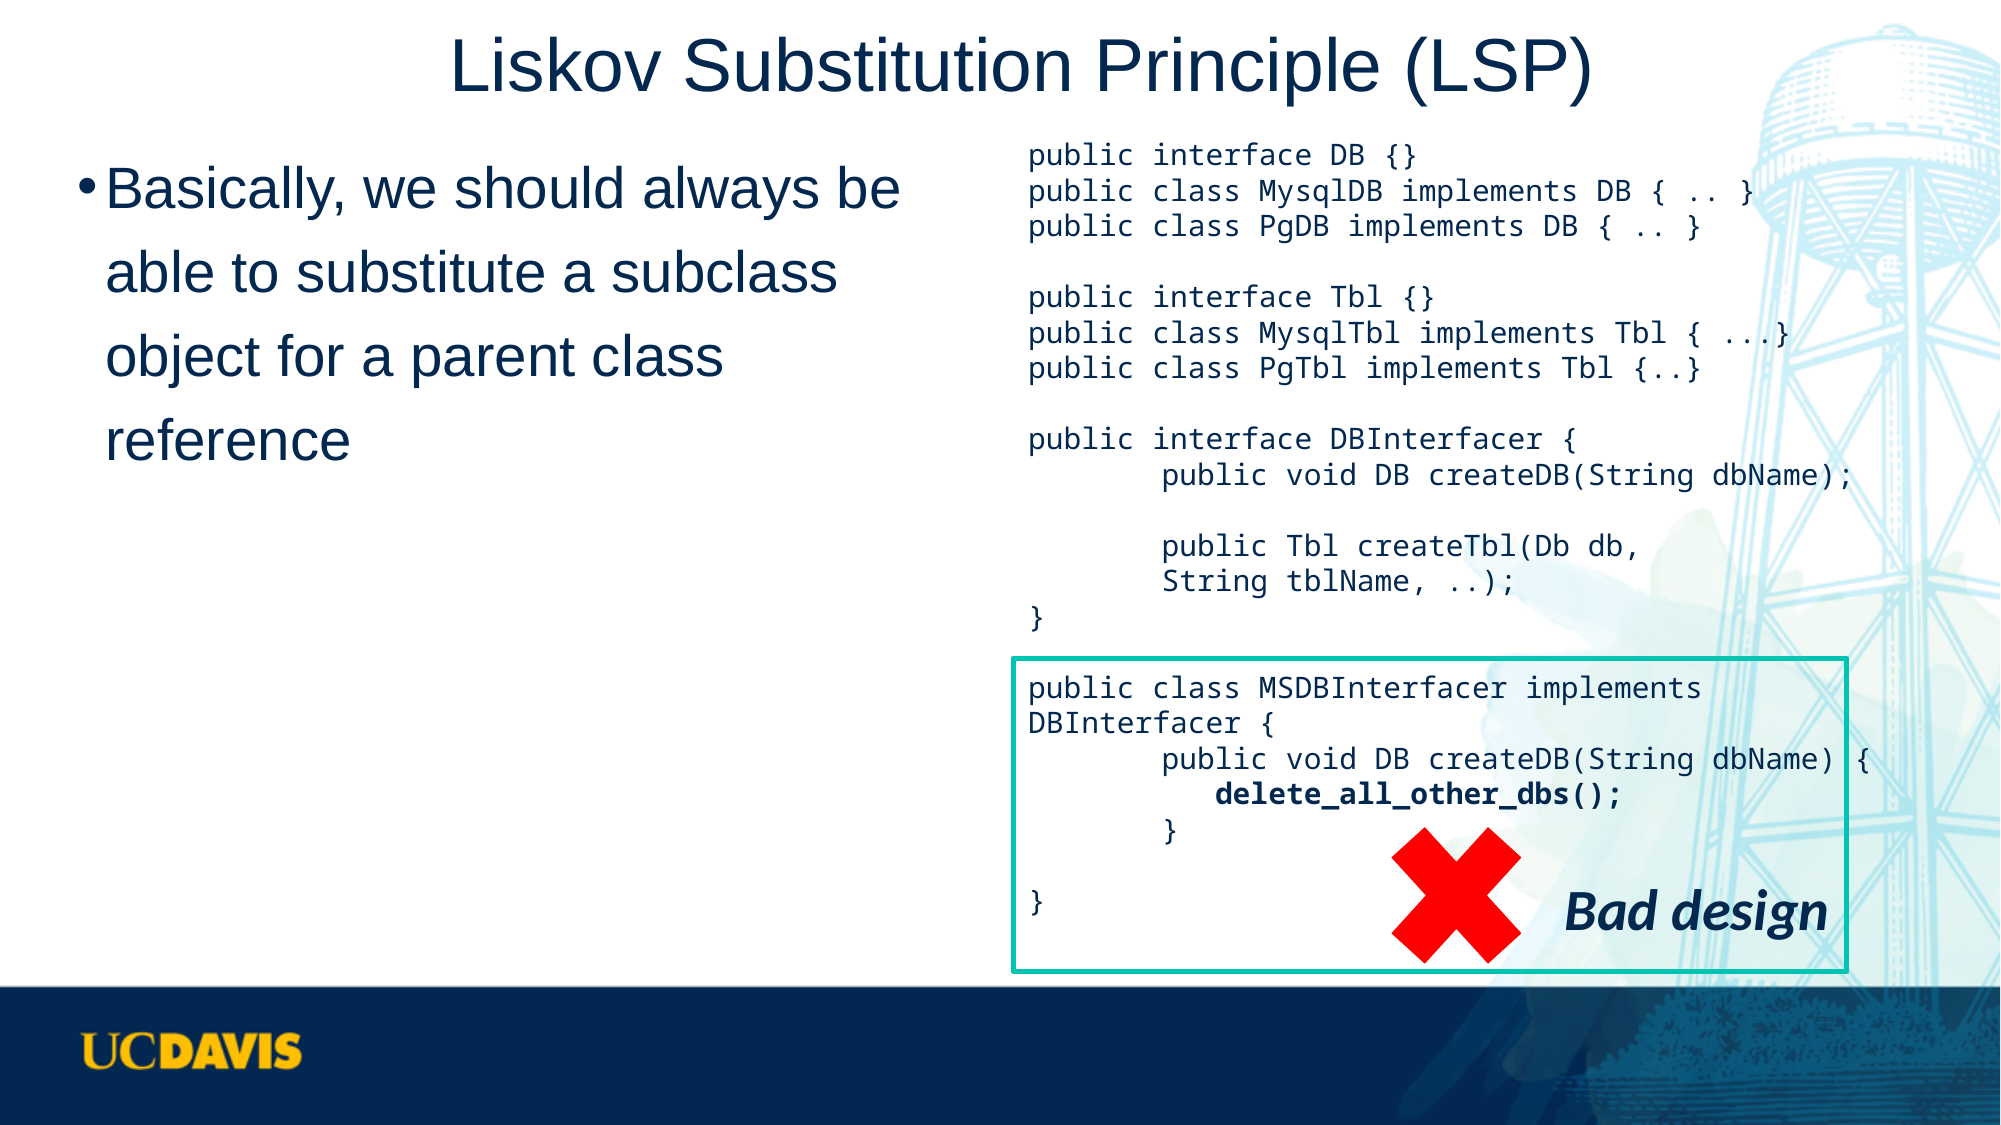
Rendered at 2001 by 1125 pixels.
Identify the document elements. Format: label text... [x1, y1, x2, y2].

list public interface DB {} public class MysqlDB implements DB { .. } public class PgDB implements DB { .. } public interface Tbl {} public class MysqlTbl implements Tbl { ...} public class PgTbl implements Tbl {..} public interface DBInterfacer { public void DB createDB(String dbName); public Tbl createTbl(Db db, String tblName, ..); } public class MSDBInterfacer implements DBInterfacer { public void DB createDB(String dbName) { delete_all_other_dbs(); } } [1013, 128, 1938, 957]
text_box [1013, 658, 1847, 972]
title Liskov Substitution Principle (LSP) [0, 0, 2000, 115]
picture [0, 0, 2001, 1125]
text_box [1364, 794, 1847, 997]
list Basically, we should always be able to substitute a subclass object for a parent class reference [62, 128, 987, 957]
